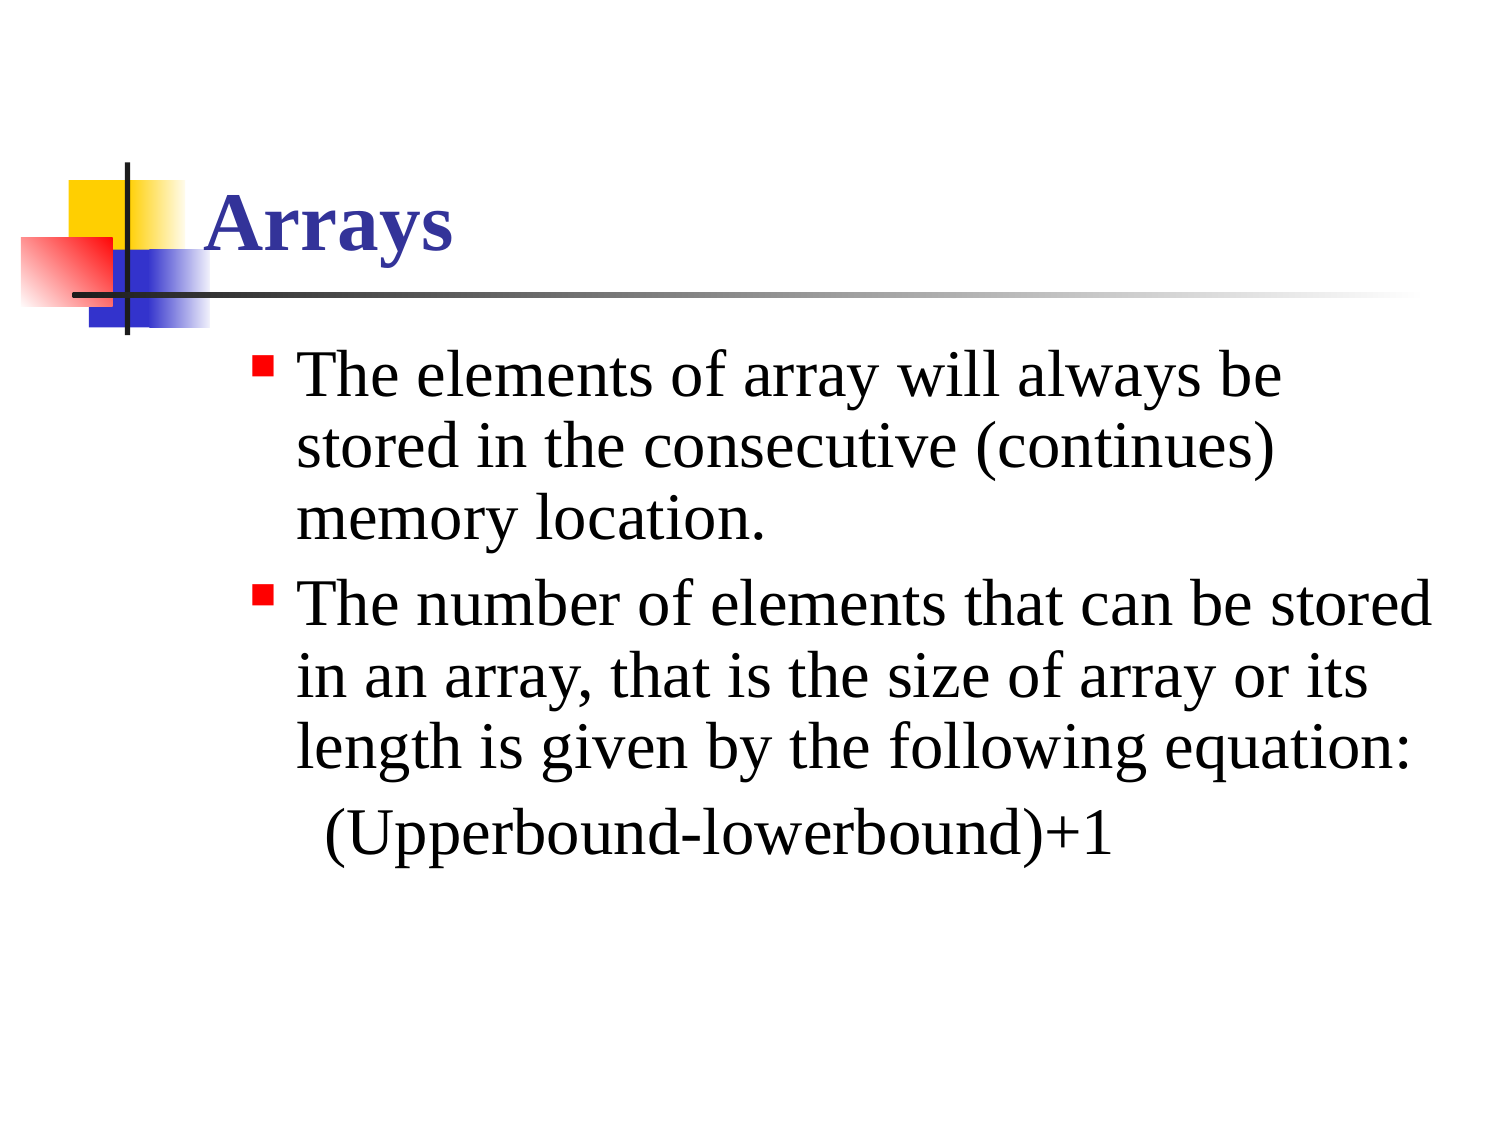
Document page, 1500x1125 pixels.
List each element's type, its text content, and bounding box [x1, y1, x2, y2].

title Arrays [188, 35, 1468, 275]
list The elements of array will always be stored in the consecutive (continues) memory location. The number of elements that can be stored in an array, that is the size of array or its length is given by the following equation: (Upperbound-lowerbound)+1 [159, 331, 1469, 1006]
